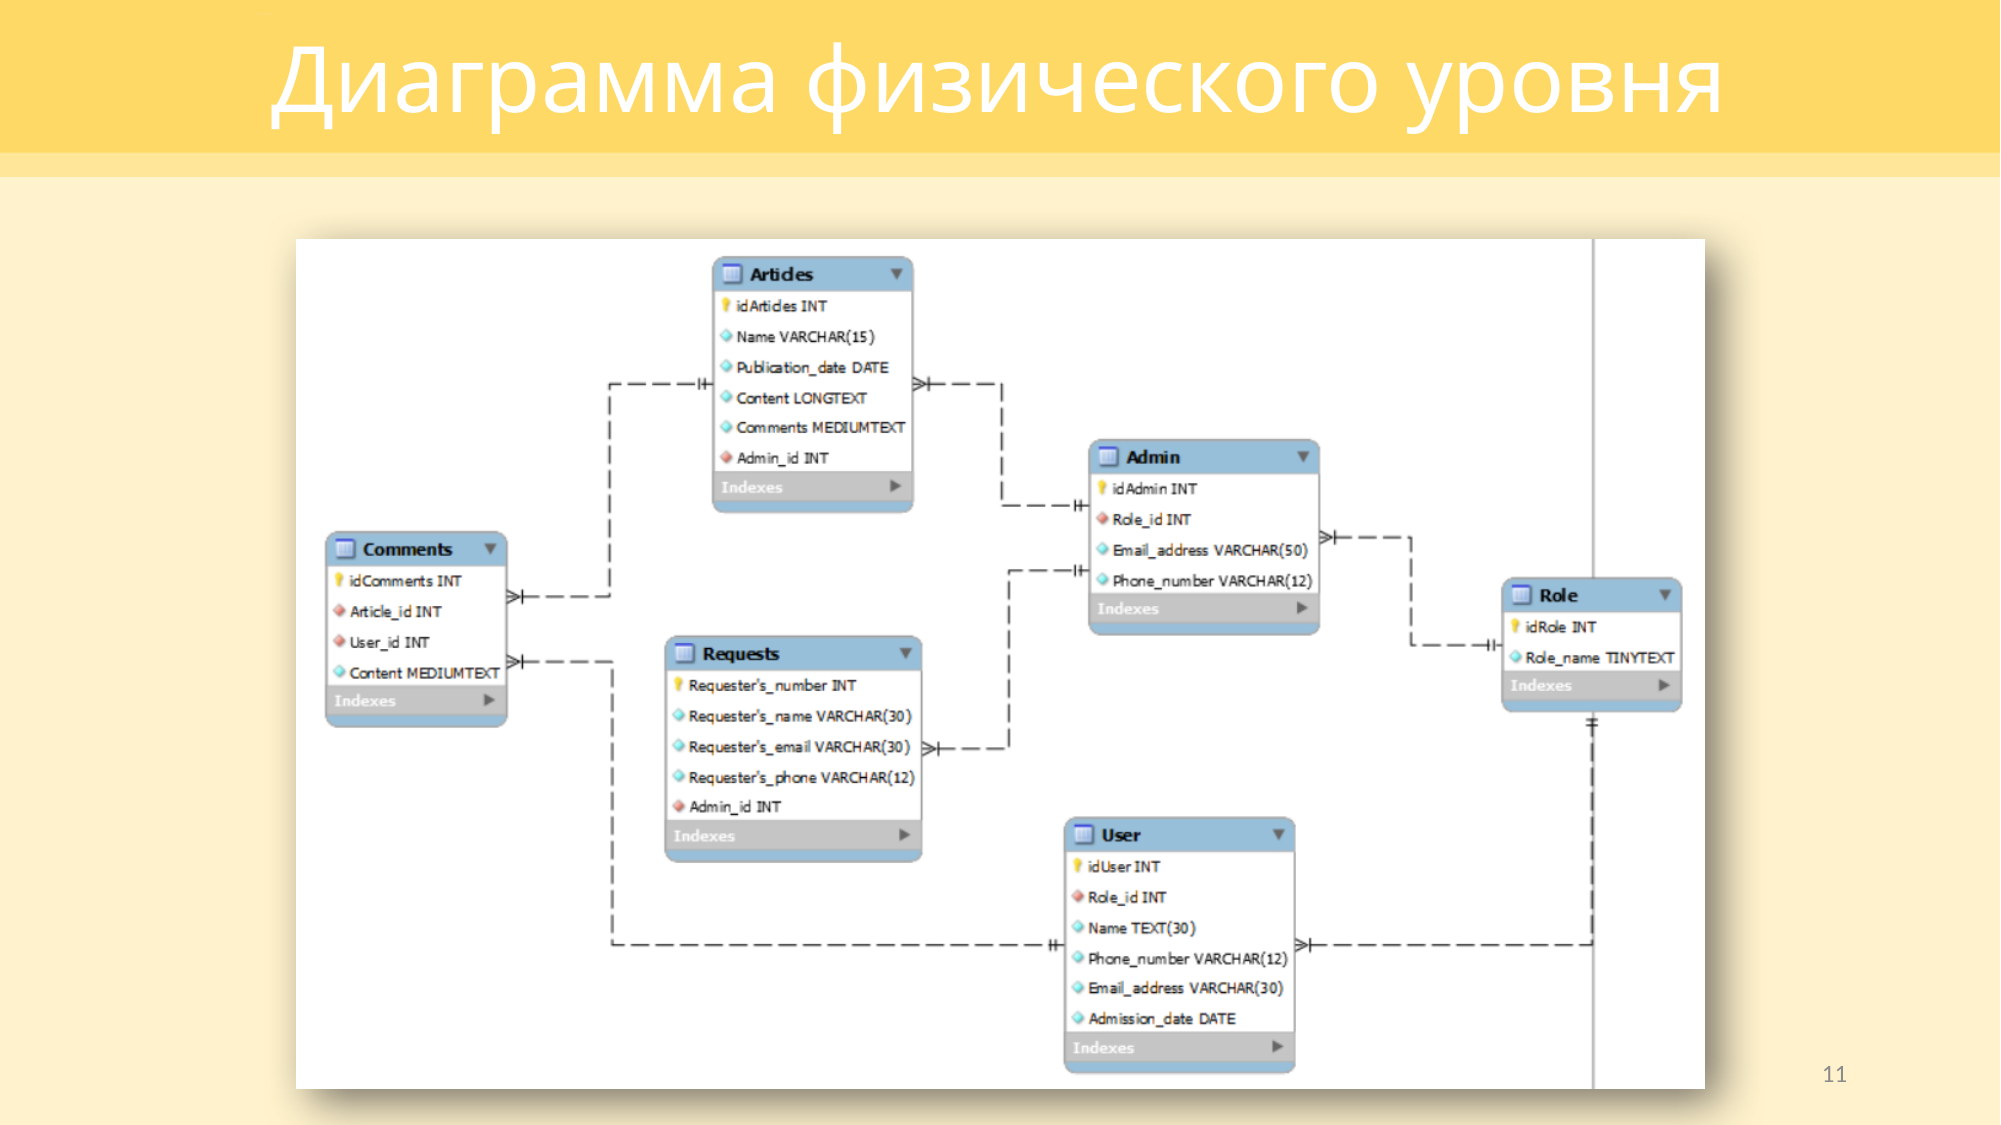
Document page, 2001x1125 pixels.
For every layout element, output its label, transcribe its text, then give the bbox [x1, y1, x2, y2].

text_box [0, 0, 2000, 204]
slide_number 11 [1412, 1042, 1863, 1103]
picture [296, 239, 1705, 1089]
